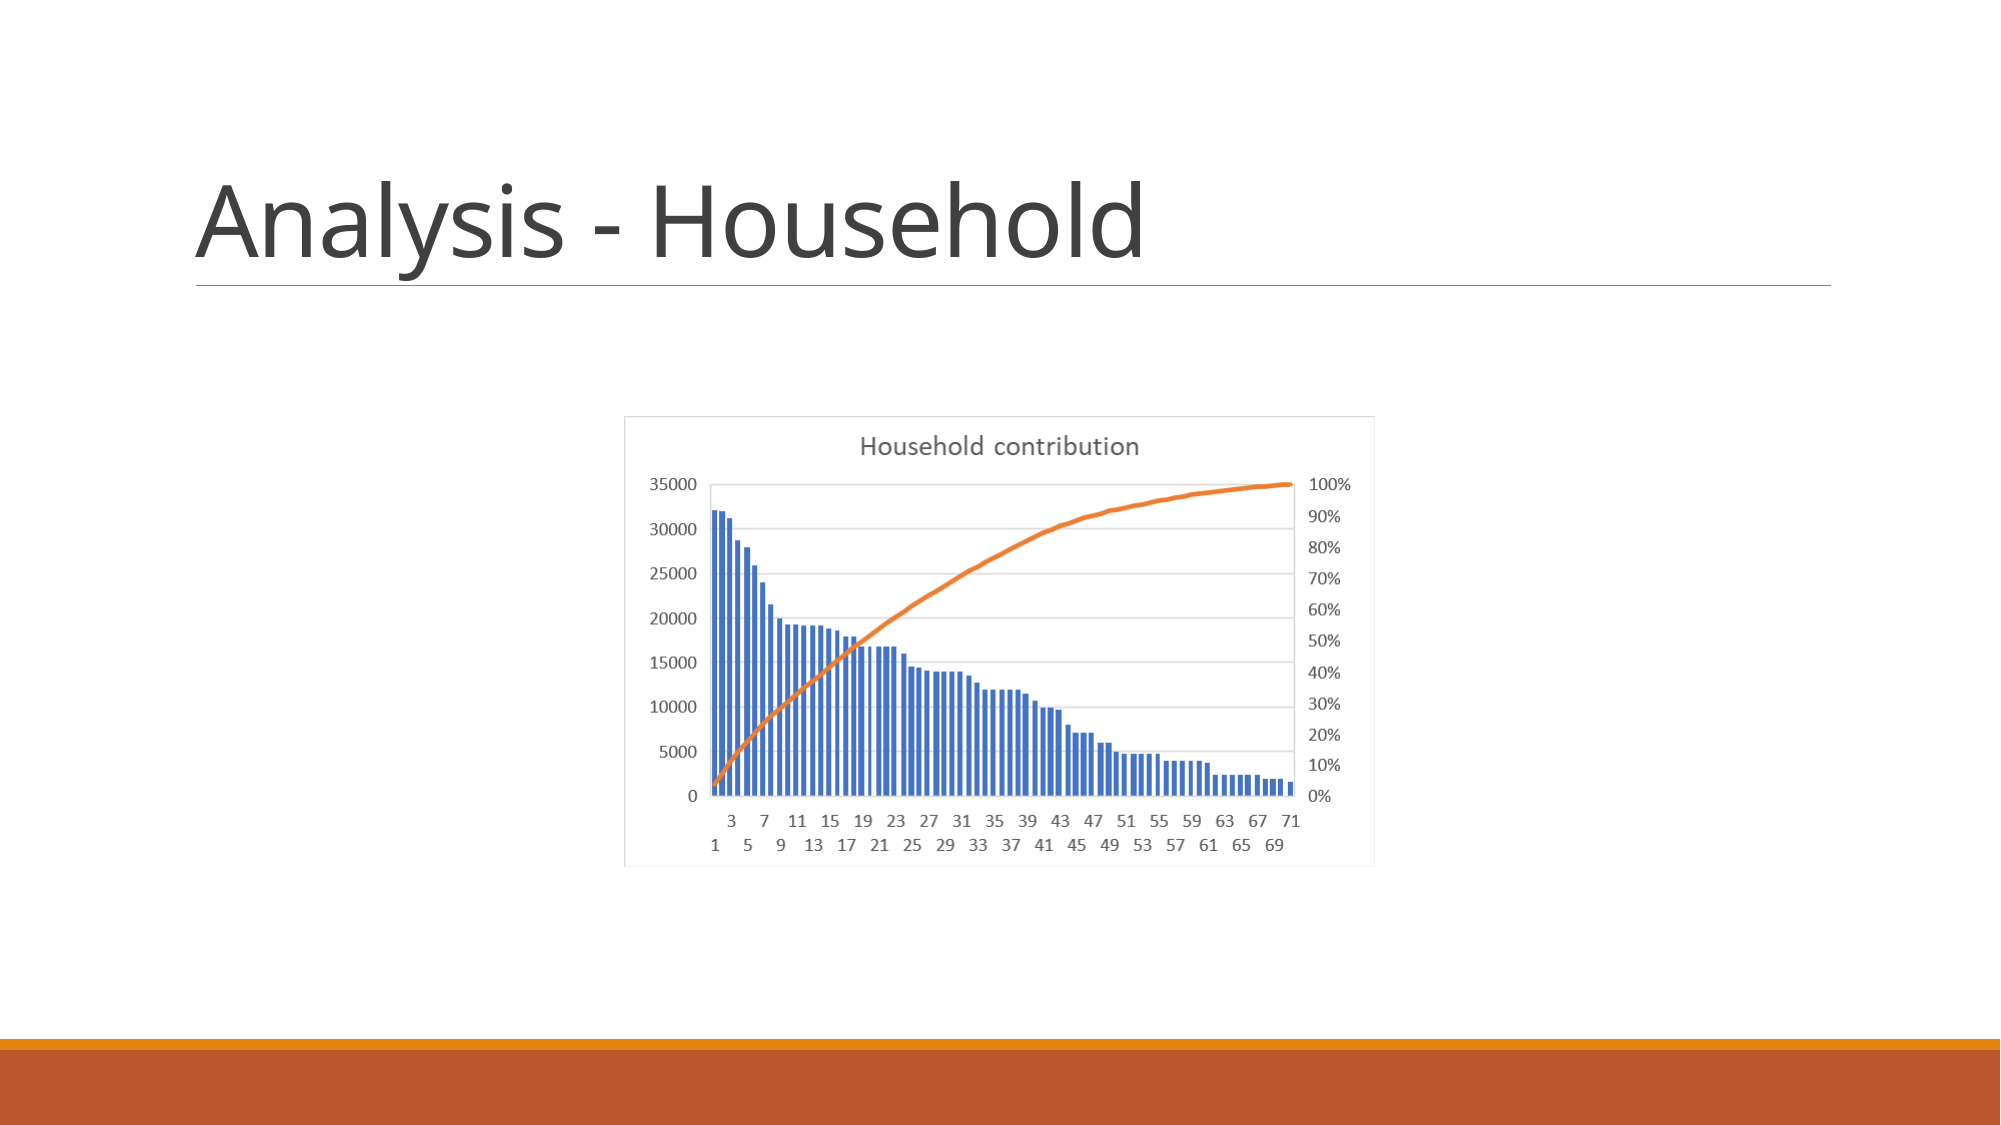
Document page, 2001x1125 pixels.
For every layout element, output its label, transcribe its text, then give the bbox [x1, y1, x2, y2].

picture [624, 416, 1376, 868]
title Analysis - Household [180, 47, 1830, 285]
